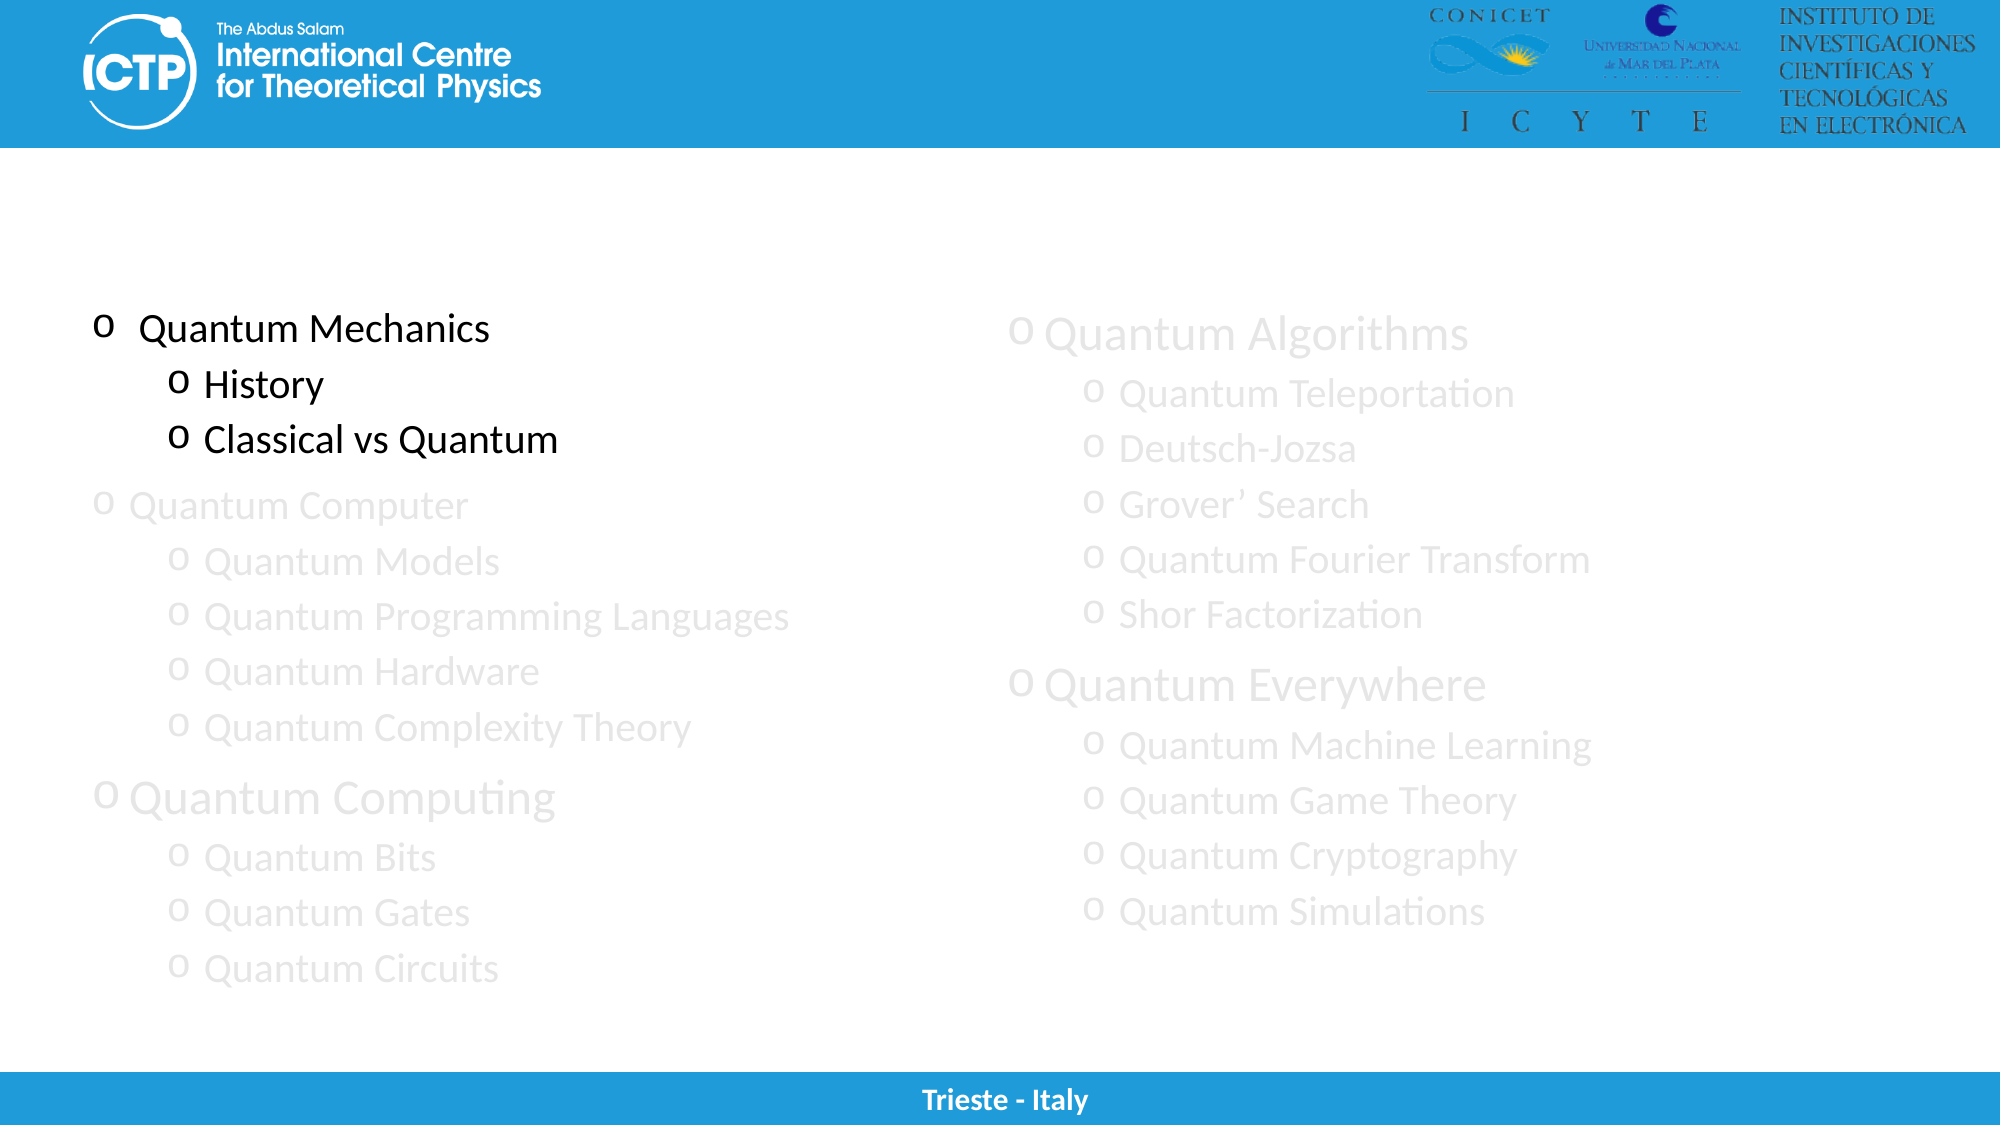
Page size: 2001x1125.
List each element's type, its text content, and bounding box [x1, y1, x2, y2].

picture [0, 1072, 2000, 1125]
list Quantum Mechanics History Classical vs Quantum Quantum Computer Quantum Models Quantum Programming Languages Quantum Hardware Quantum Complexity Theory Quantum Computing Quantum Bits Quantum Gates Quantum Circuits Quantum Algorithms Quantum Teleportation Deutsch-Jozsa Grover’ Search Quantum Fourier Transform Shor Factorization Quantum Everywhere Quantum Machine Learning Quantum Game Theory Quantum Cryptography Quantum Simulations [76, 299, 1937, 1014]
picture [0, 0, 2000, 220]
